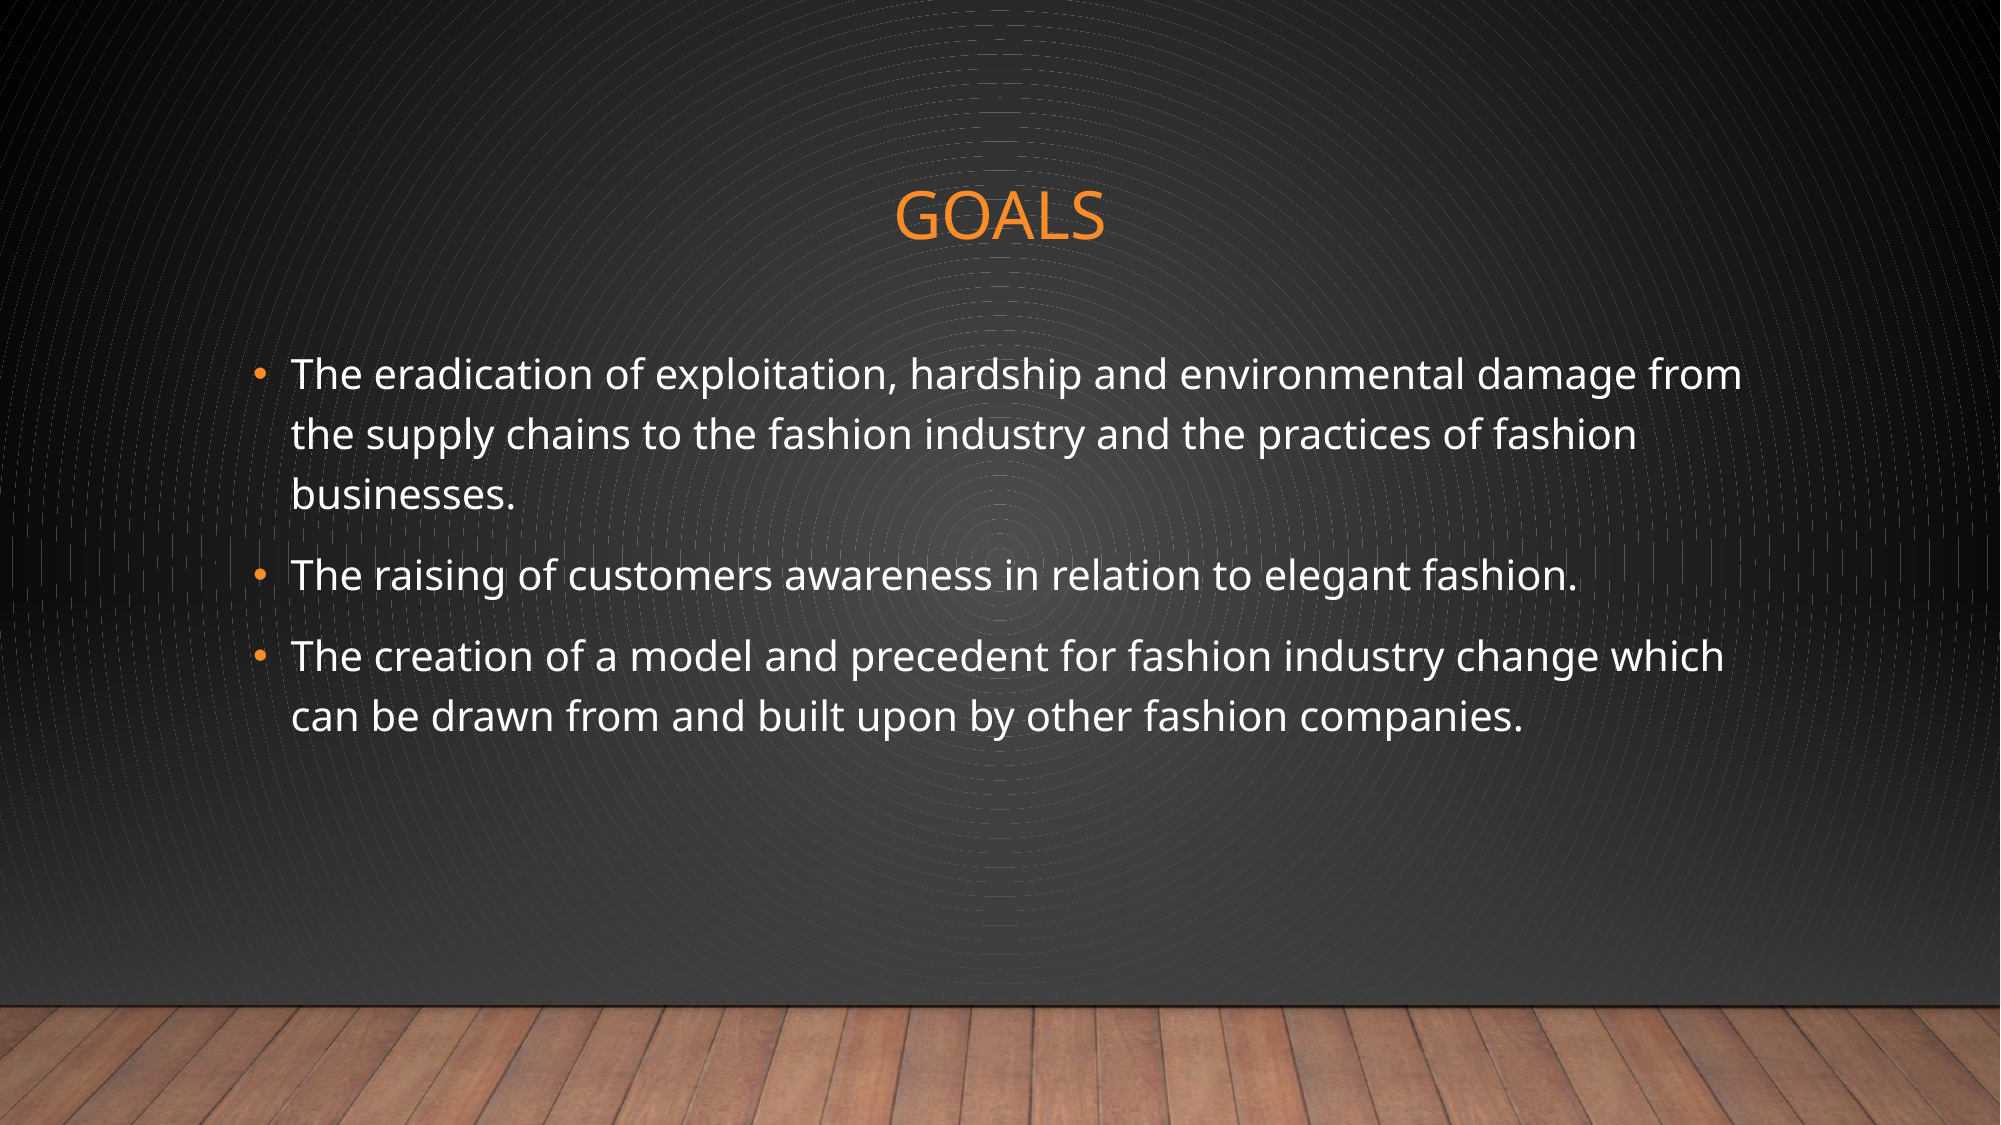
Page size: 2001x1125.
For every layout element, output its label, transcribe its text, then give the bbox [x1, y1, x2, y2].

title Goals [238, 131, 1763, 305]
list The eradication of exploitation, hardship and environmental damage from the supply chains to the fashion industry and the practices of fashion businesses. The raising of customers awareness in relation to elegant fashion. The creation of a model and precedent for fashion industry change which can be drawn from and built upon by other fashion companies. [238, 330, 1763, 897]
picture [0, 1005, 2000, 1125]
